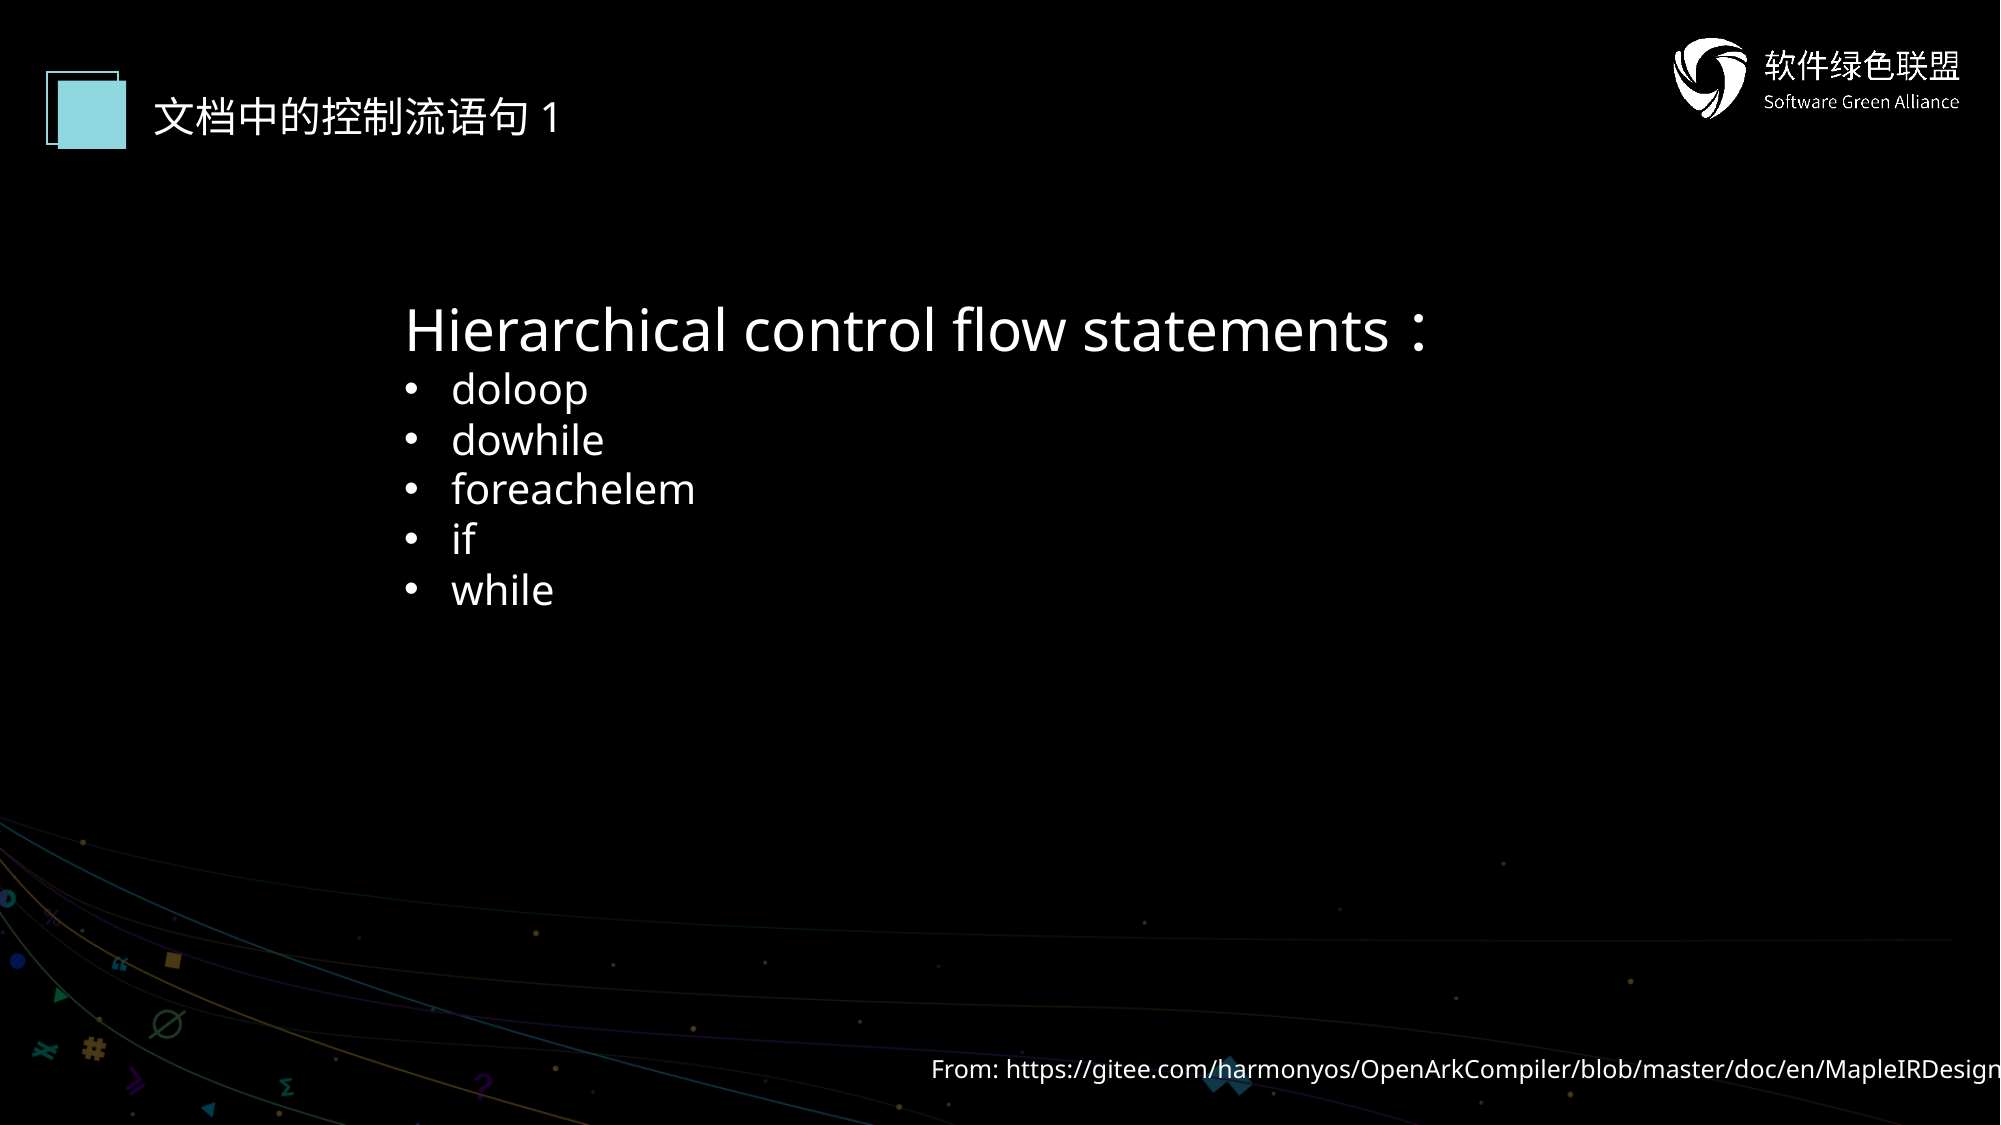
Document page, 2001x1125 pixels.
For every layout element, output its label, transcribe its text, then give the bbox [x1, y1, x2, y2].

text_box [46, 71, 119, 145]
picture [0, 0, 2000, 1125]
text_box 文档中的控制流语句1 [139, 83, 640, 148]
text_box From: https://gitee.com/harmonyos/OpenArkCompiler/blob/master/doc/en/MapleIRDesign.md [916, 1046, 2000, 1091]
text_box [57, 80, 127, 150]
text_box Hierarchical control flow statements： doloop dowhile foreachelem if while [389, 285, 2000, 671]
